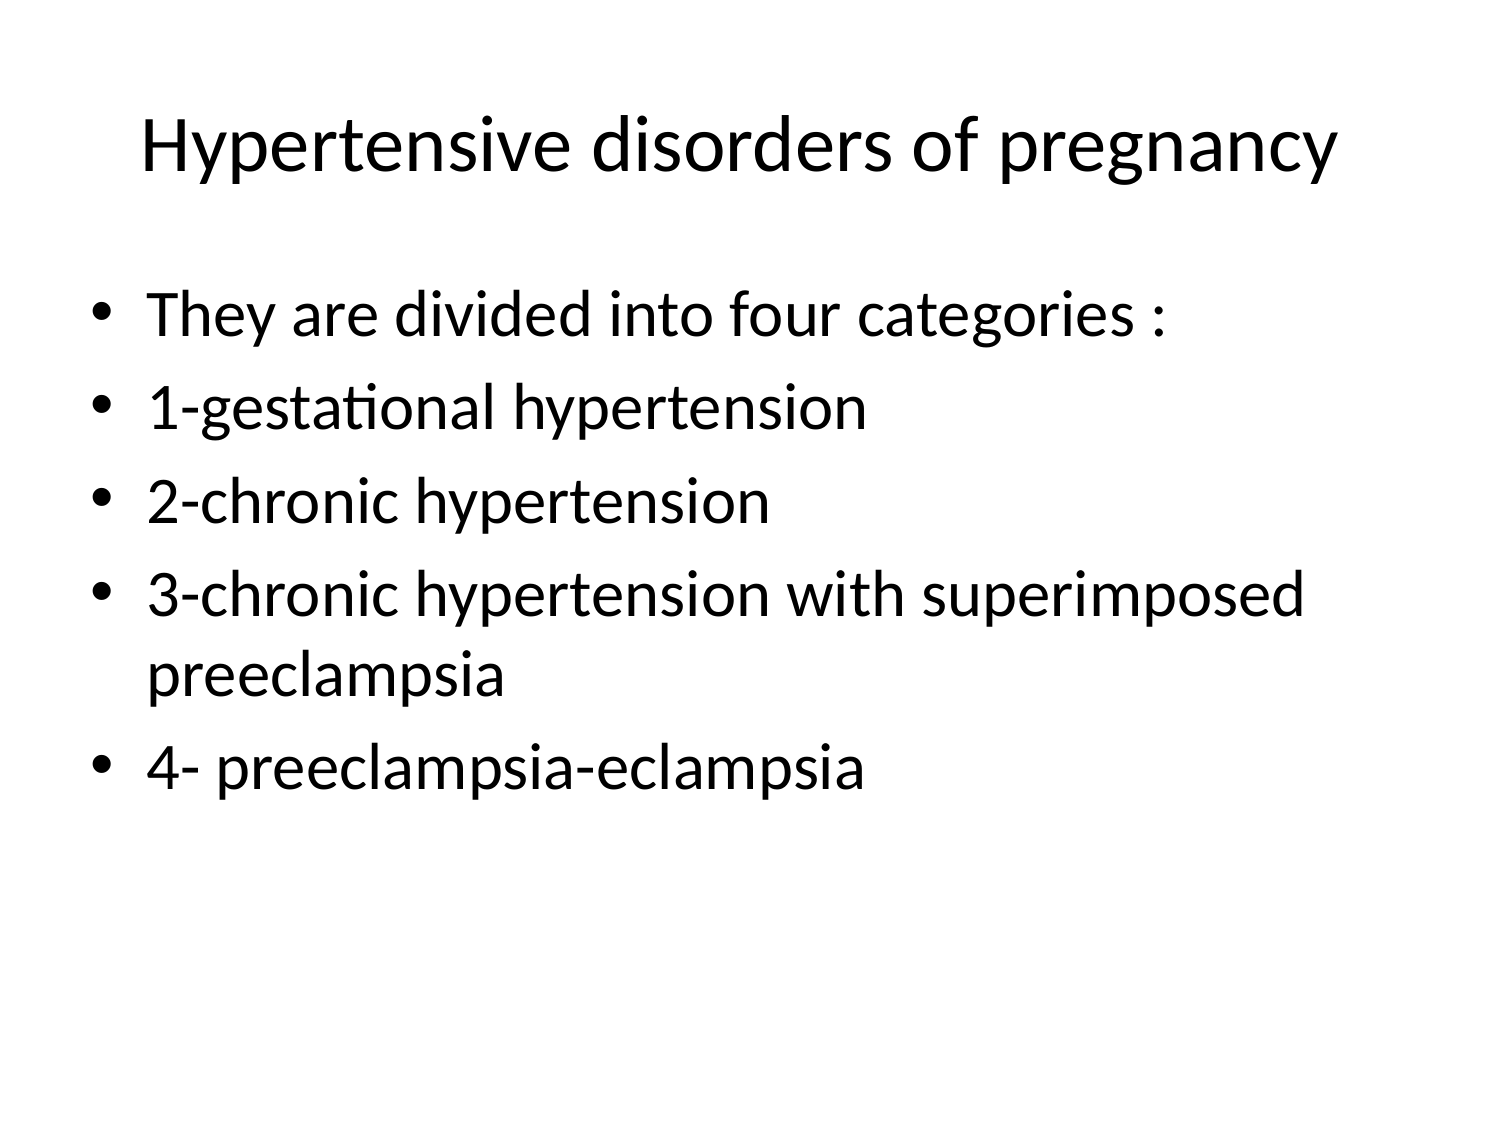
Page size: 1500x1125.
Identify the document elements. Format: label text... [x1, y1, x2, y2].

title Hypertensive disorders of pregnancy [75, 45, 1425, 233]
list They are divided into four categories : 1-gestational hypertension 2-chronic hypertension 3-chronic hypertension with superimposed preeclampsia 4- preeclampsia-eclampsia [75, 262, 1425, 1005]
